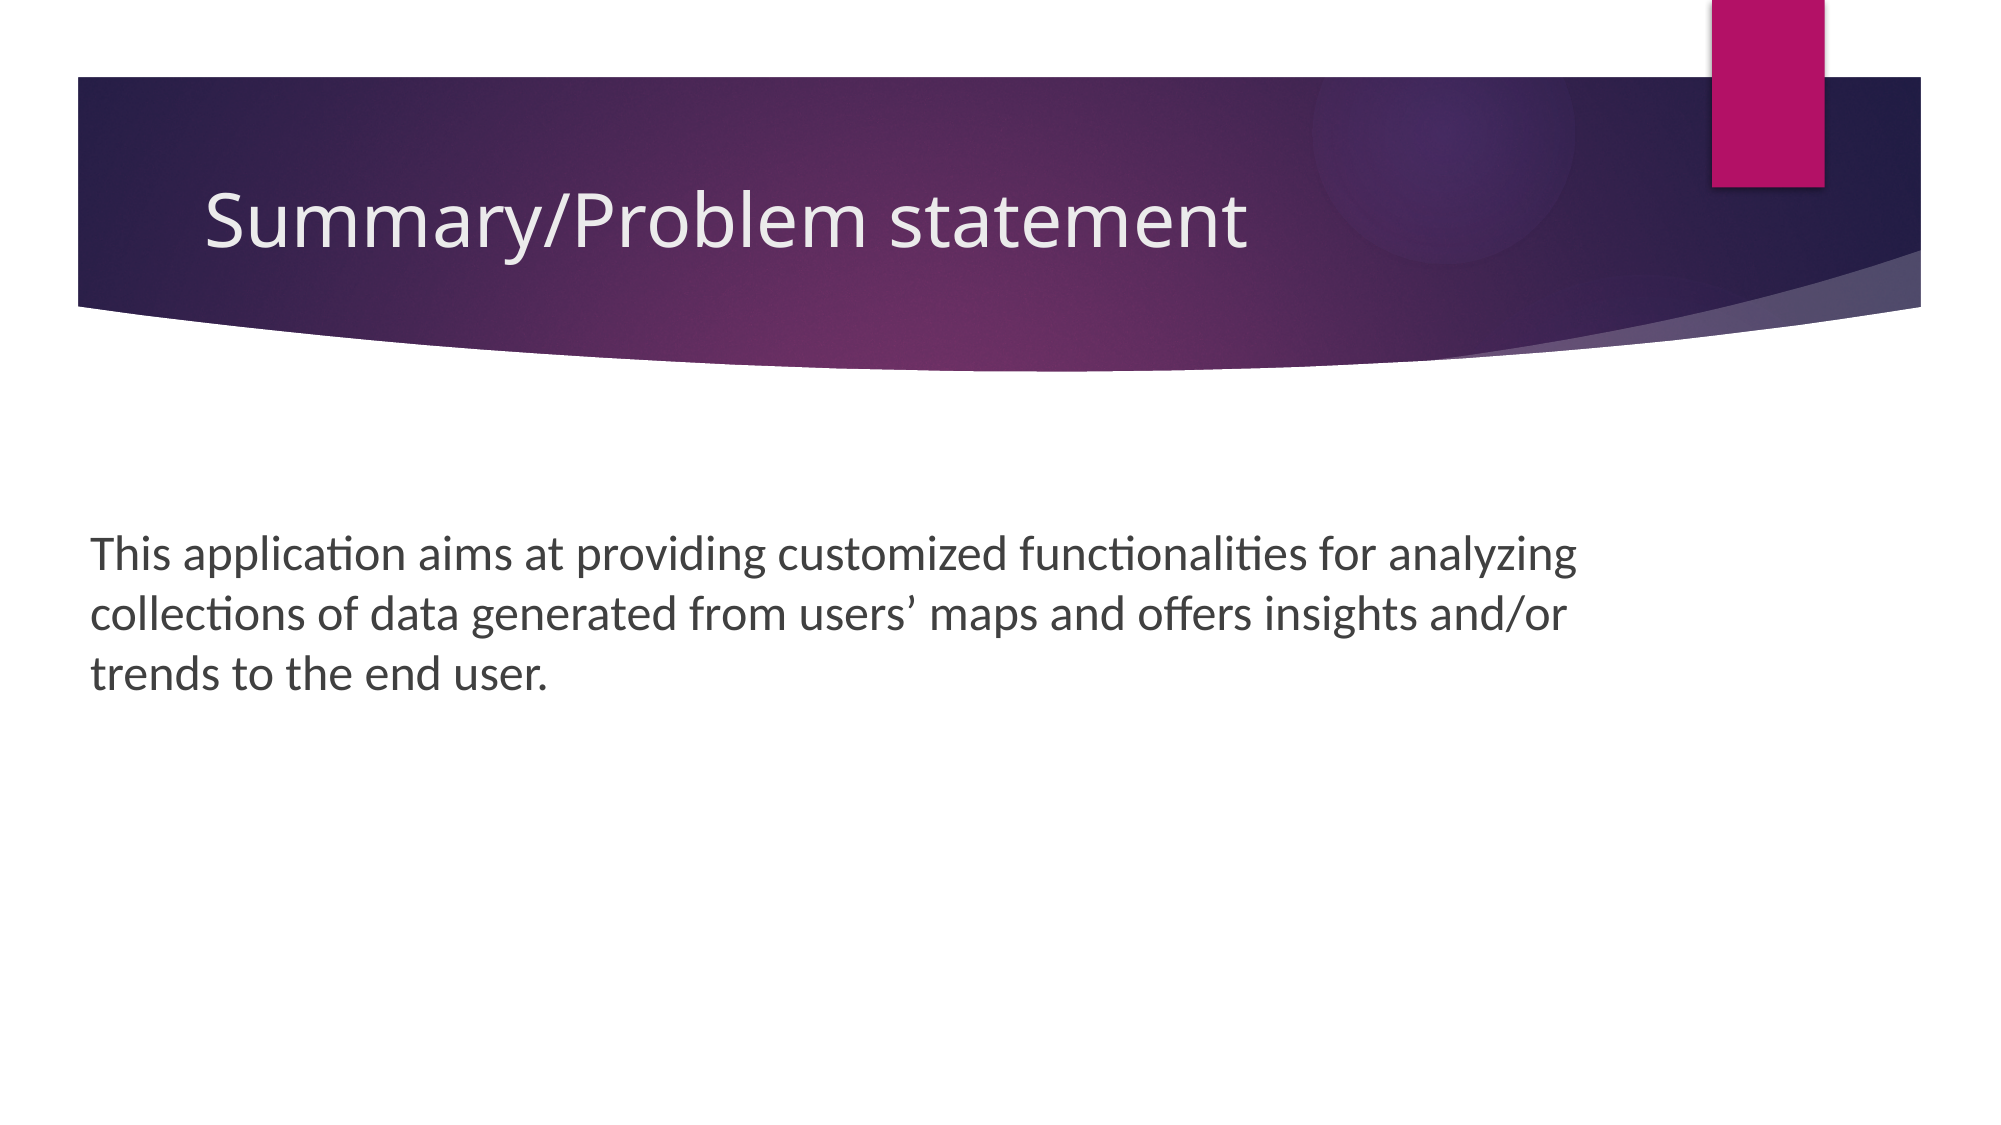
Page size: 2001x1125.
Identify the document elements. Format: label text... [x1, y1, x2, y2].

title Summary/Problem statement [189, 159, 1627, 276]
list This application aims at providing customized functionalities for analyzing collections of data generated from users’ maps and offers insights and/or trends to the end user. [75, 381, 1698, 980]
